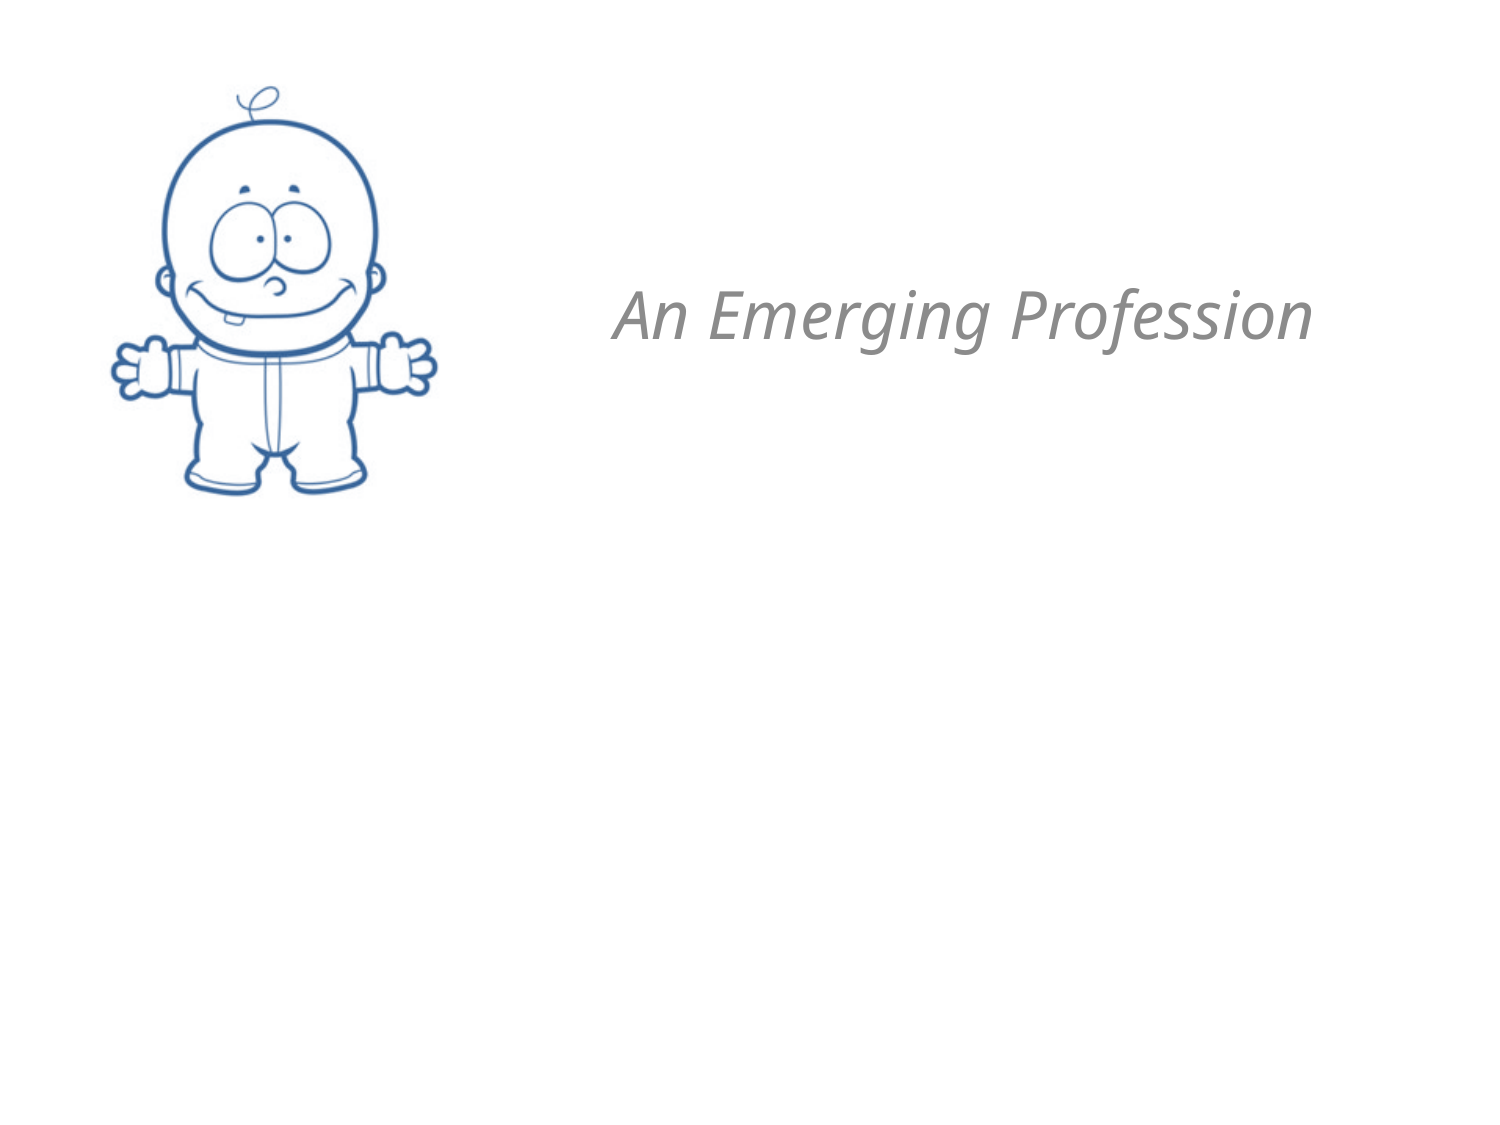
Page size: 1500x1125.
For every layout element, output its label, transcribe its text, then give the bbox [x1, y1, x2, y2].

text_box An Emerging Profession [507, 76, 1424, 550]
picture [38, 60, 508, 530]
